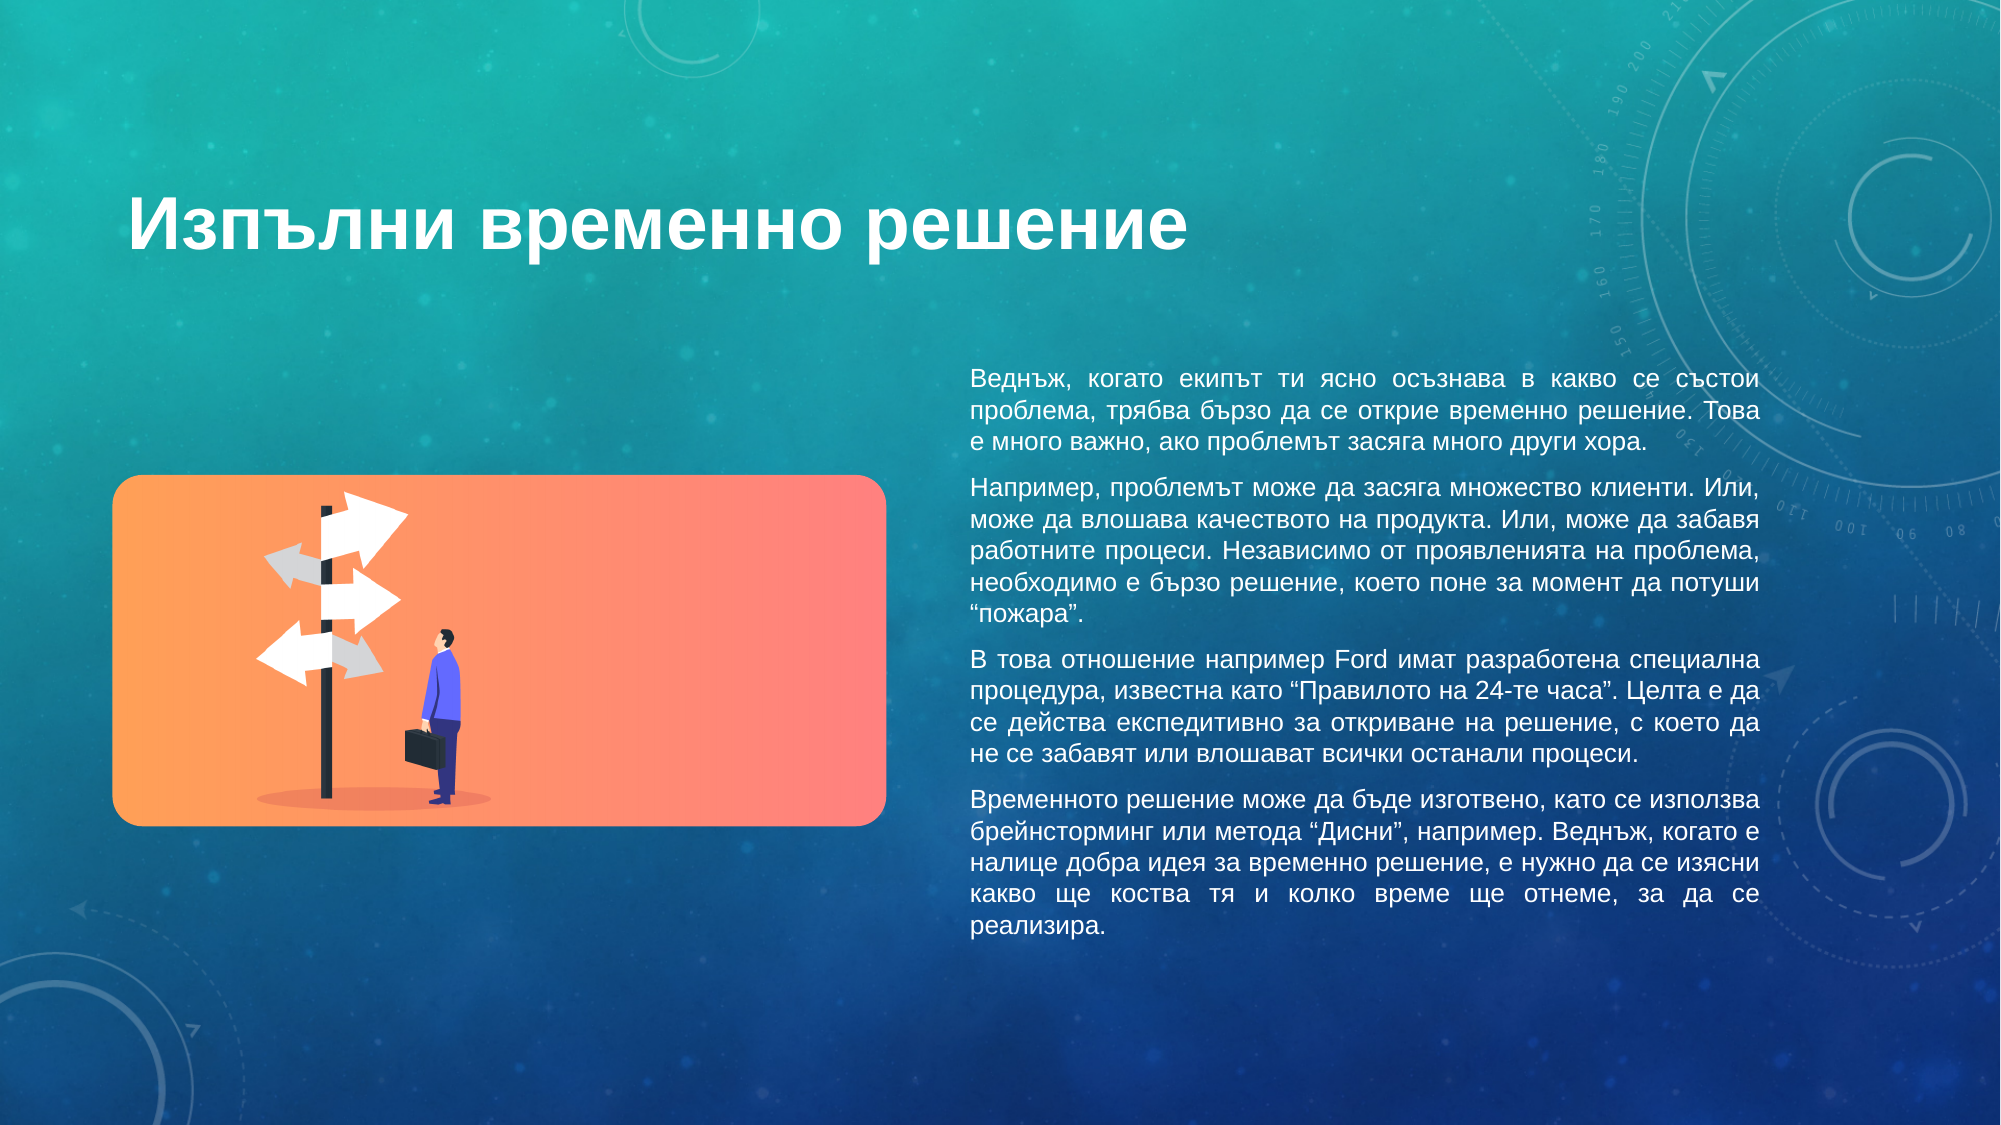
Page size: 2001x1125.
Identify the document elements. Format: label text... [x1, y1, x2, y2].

title Изпълни временно решение [112, 99, 1775, 339]
list Веднъж, когато екипът ти ясно осъзнава в какво се състои проблема, трябва бързо да се открие временно решение. Това е много важно, ако проблемът засяга много други хора. Например, проблемът може да засяга множество клиенти. Или, може да влошава качеството на продукта. Или, може да забавя работните процеси. Независимо от проявленията на проблема, необходимо е бързо решение, което поне за момент да потуши “пожара”. В това отношение например Ford имат разработена специална процедура, известна като “Правилото на 24-те часа”. Целта е да се действа експедитивно за откриване на решение, с което да не се забавят или влошават всички останали процеси. Временното решение може да бъде изготвено, като се използва брейнсторминг или метода “Дисни”, например. Веднъж, когато е налице добра идея за временно решение, е нужно да се изясни какво ще коства тя и колко време ще отнеме, за да се реализира. [955, 351, 1775, 950]
picture [0, 0, 2001, 1125]
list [112, 474, 887, 827]
